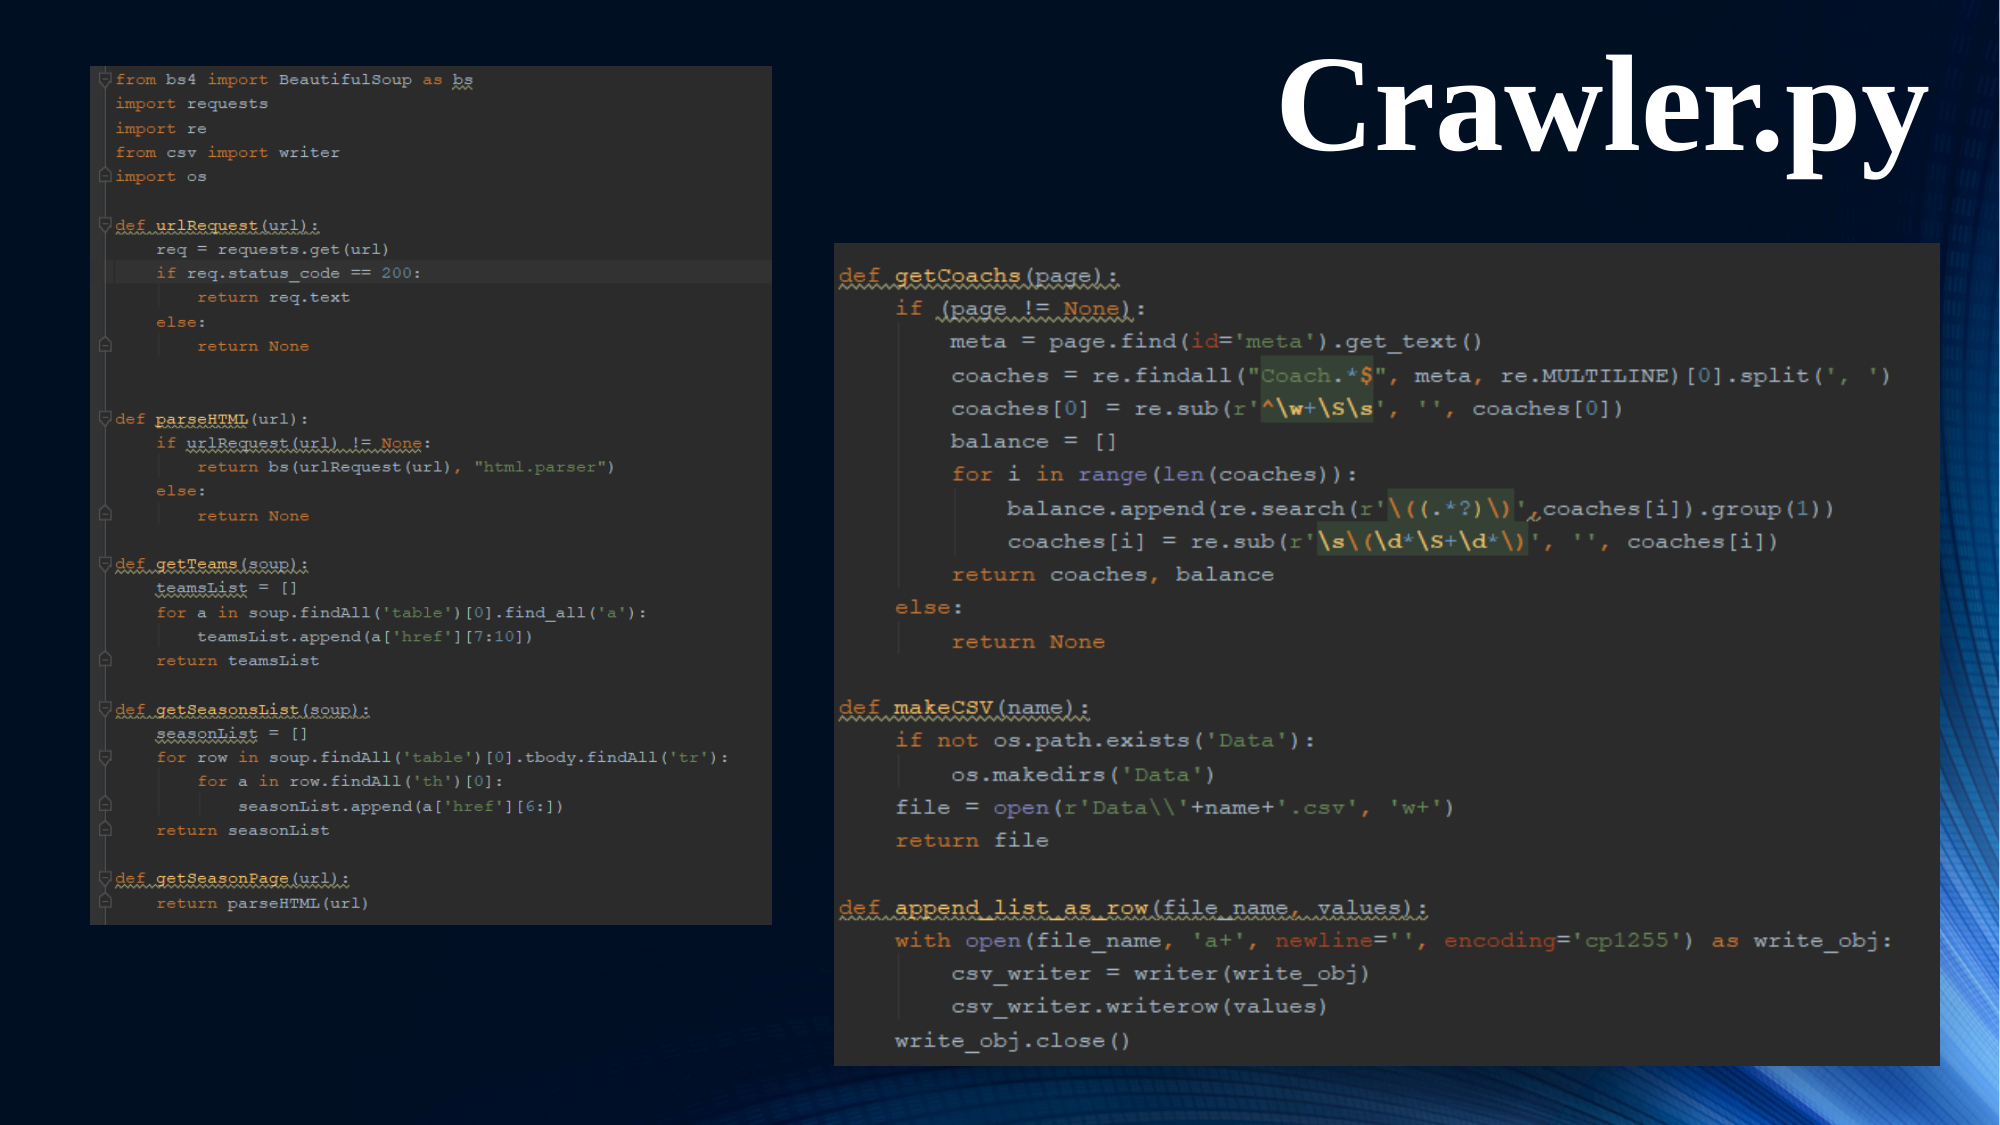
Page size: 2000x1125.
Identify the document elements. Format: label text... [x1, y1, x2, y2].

text_box Crawler.py [1259, 5, 1946, 186]
picture [0, 0, 2000, 1125]
